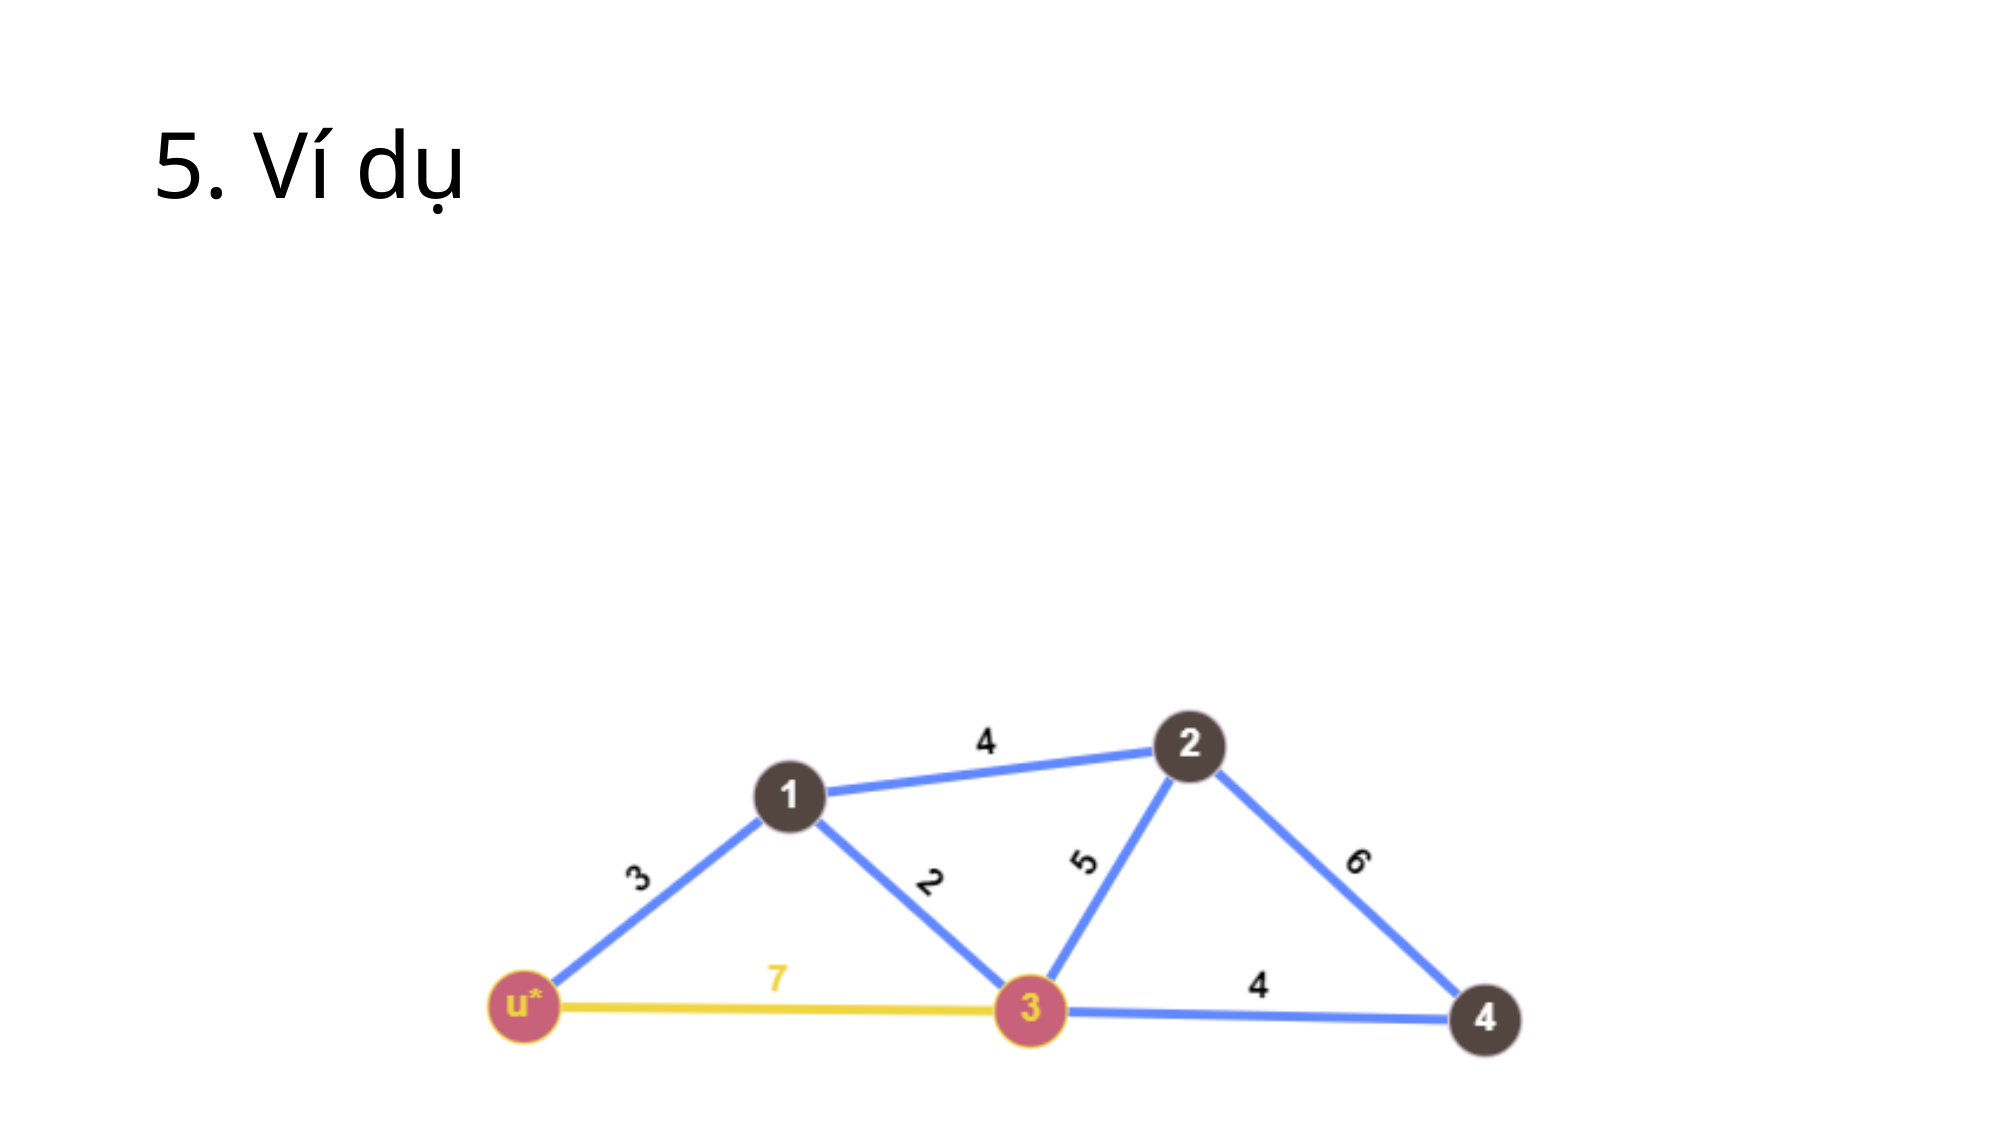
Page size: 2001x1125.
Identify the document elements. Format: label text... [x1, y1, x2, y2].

picture [437, 642, 1563, 1125]
title 5. Ví dụ [137, 59, 1863, 278]
